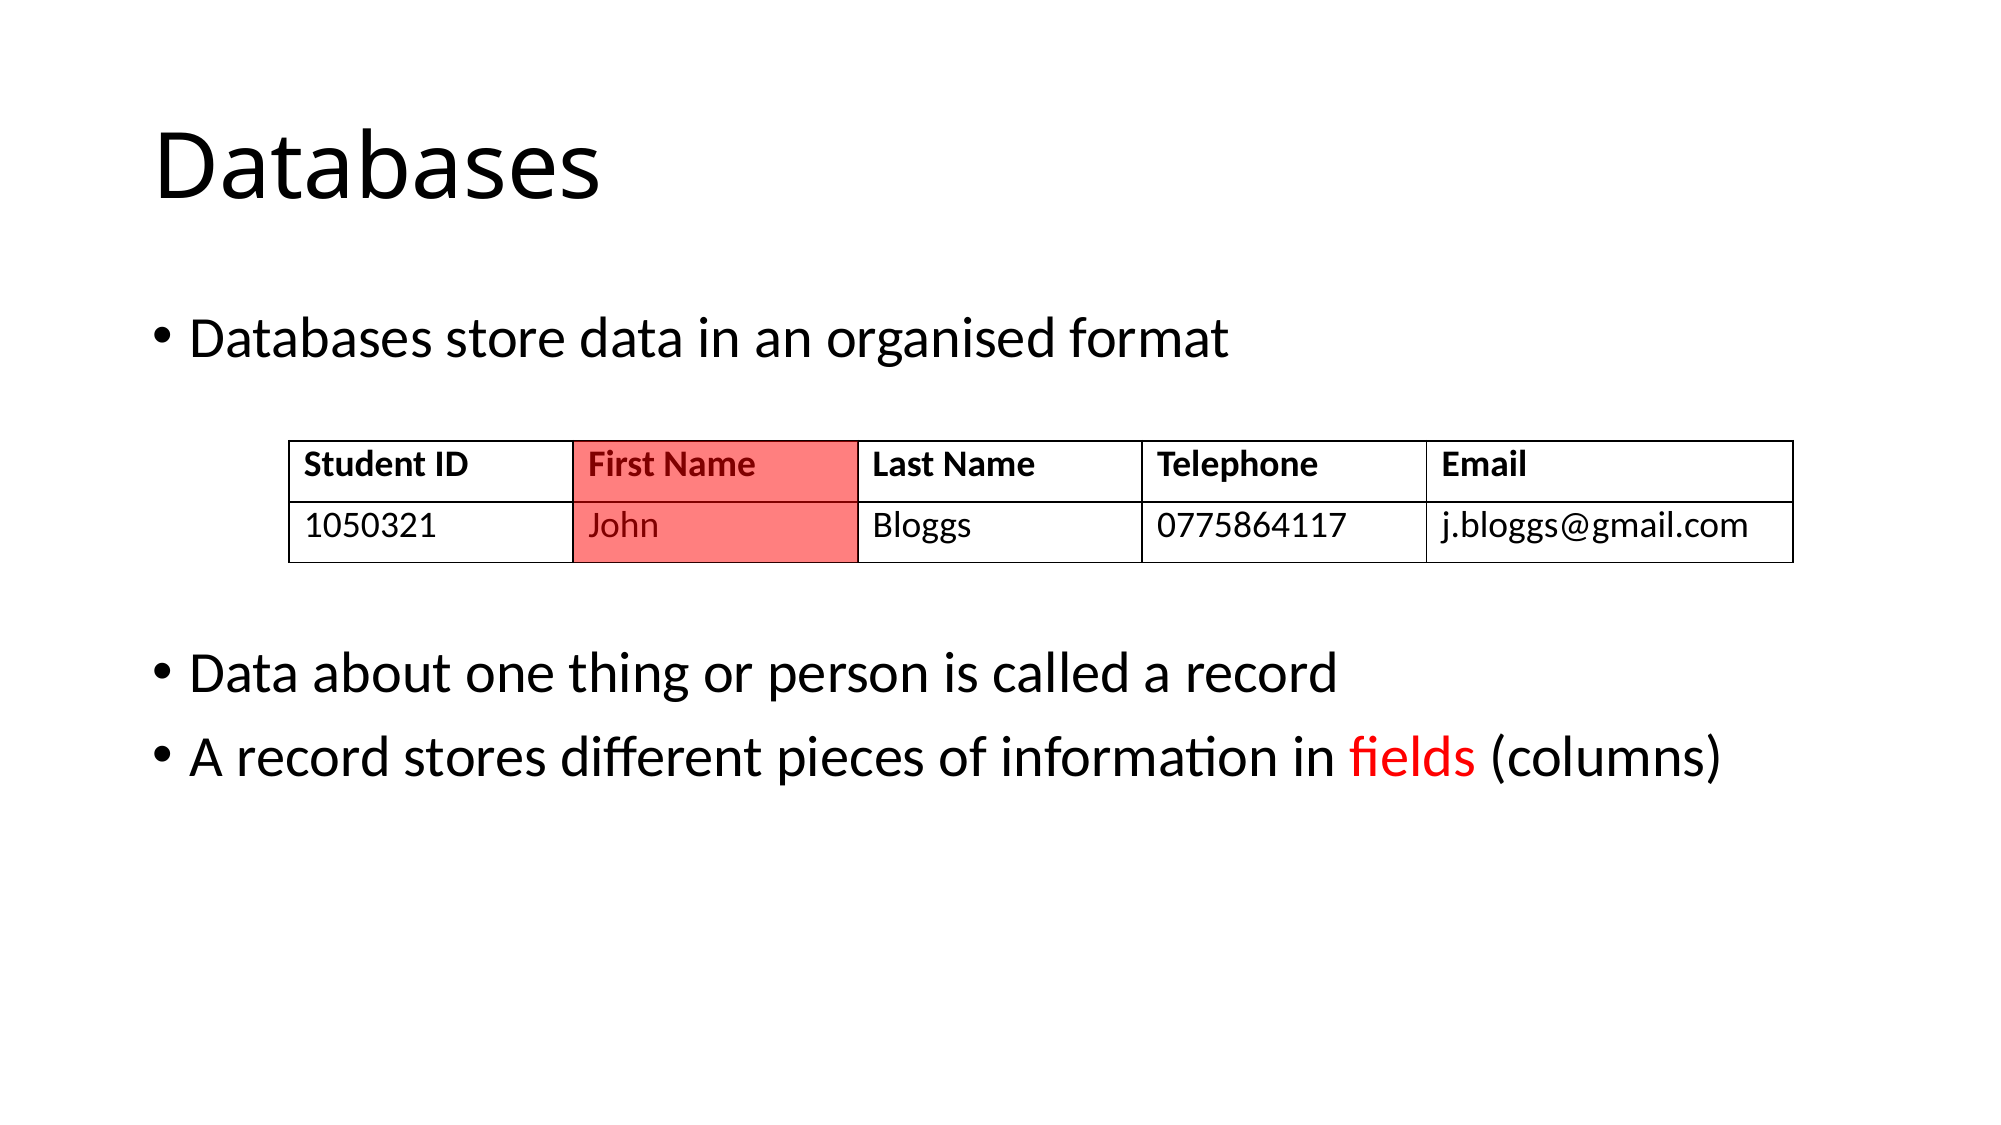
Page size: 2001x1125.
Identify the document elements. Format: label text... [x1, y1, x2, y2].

table_cell Bloggs [859, 503, 1141, 562]
table_header Student ID [290, 442, 572, 501]
list Databases store data in an organised format Data about one thing or person is called a record A record stores different pieces of information in fields (columns) [137, 299, 1863, 1014]
title Databases [137, 59, 1863, 278]
table_header Last Name [859, 442, 1141, 501]
table_cell j.bloggs@gmail.com [1427, 503, 1792, 562]
table_cell 0775864117 [1143, 503, 1426, 562]
table_cell 1050321 [290, 503, 572, 562]
text_box [573, 440, 859, 563]
table_header Email [1427, 442, 1792, 501]
table_header Telephone [1143, 442, 1426, 501]
